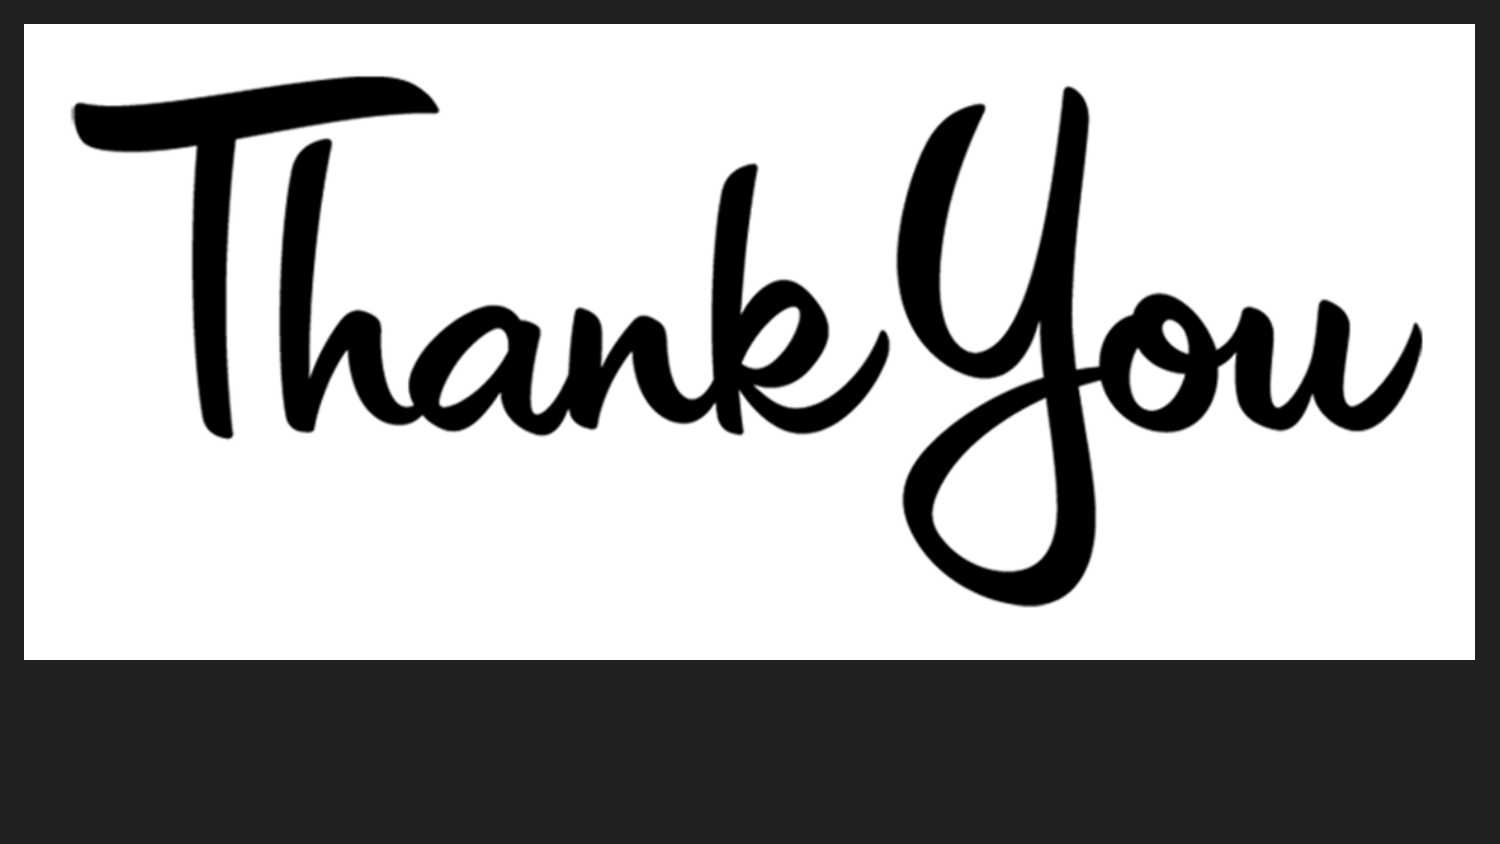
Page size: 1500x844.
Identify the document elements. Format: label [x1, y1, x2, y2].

picture [24, 24, 1476, 661]
